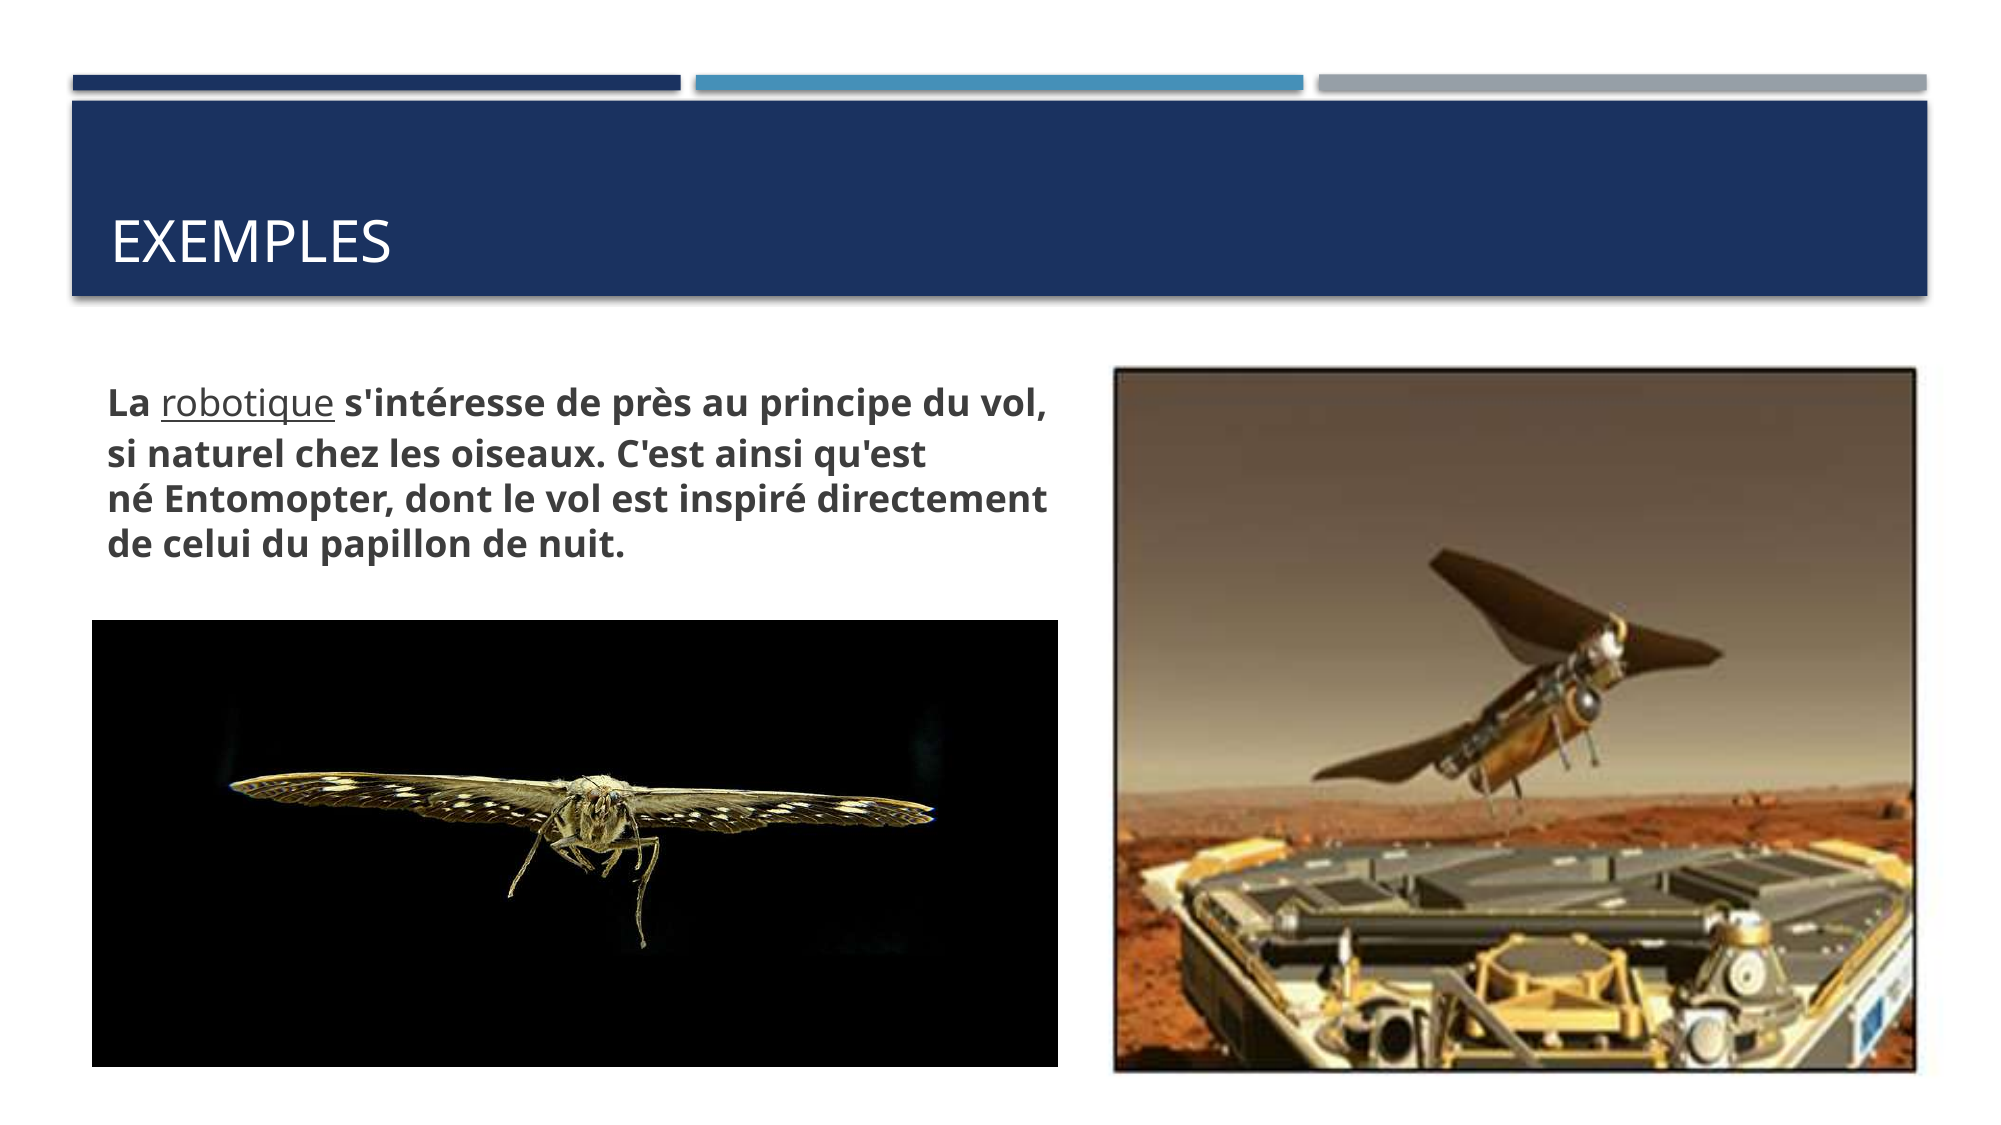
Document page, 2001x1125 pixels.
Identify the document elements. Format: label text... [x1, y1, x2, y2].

picture [91, 619, 1059, 1068]
title Exemples [95, 115, 1905, 282]
list La robotique s'intéresse de près au principe du vol, si naturel chez les oiseaux. C'est ainsi qu'est né Entomopter, dont le vol est inspiré directement de celui du papillon de nuit. [92, 353, 1069, 657]
picture [1075, 327, 1952, 1111]
